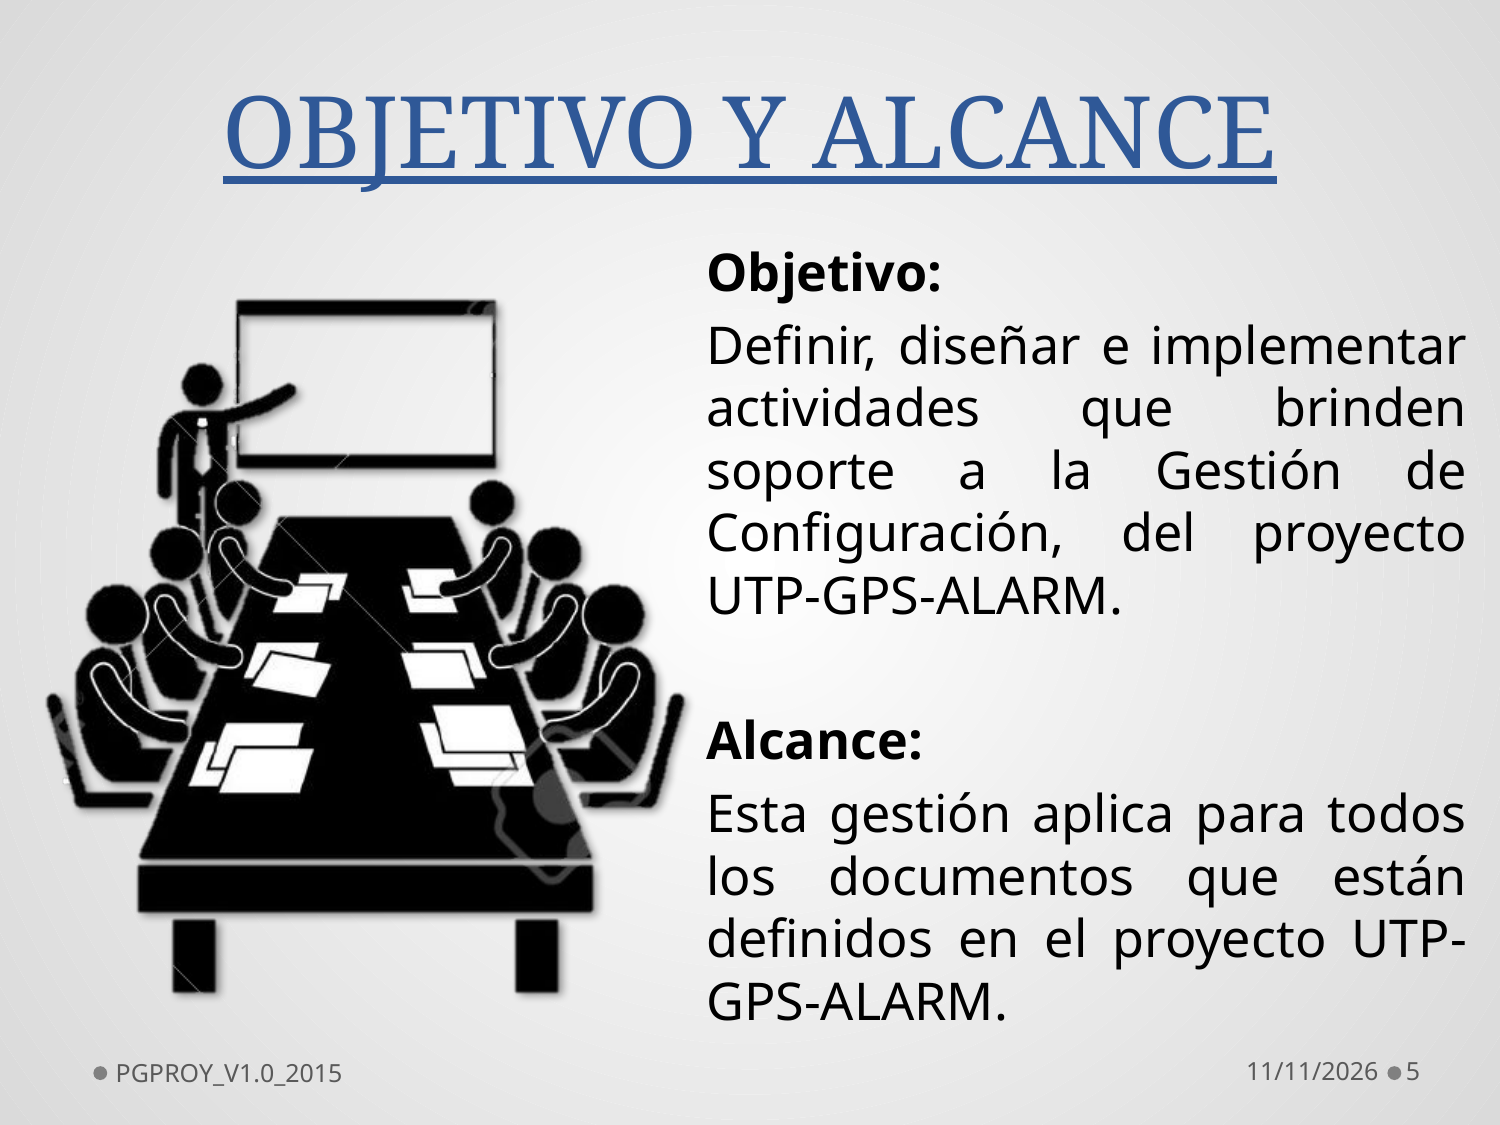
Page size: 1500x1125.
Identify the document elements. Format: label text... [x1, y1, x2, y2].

picture [17, 255, 716, 1020]
footer PGPROY_V1.0_2015 [108, 1042, 703, 1103]
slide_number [1043, 1042, 1386, 1103]
slide_number 5 [1401, 1042, 1494, 1103]
title OBJETIVO Y ALCANCE [41, 29, 1459, 197]
subtitle Objetivo: Definir, diseñar e implementar actividades que brinden soporte a la Gestión de Configuración, del proyecto UTP-GPS-ALARM. Alcance: Esta gestión aplica para todos los documentos que están definidos en el proyecto UTP-GPS-ALARM. [691, 231, 1483, 1047]
